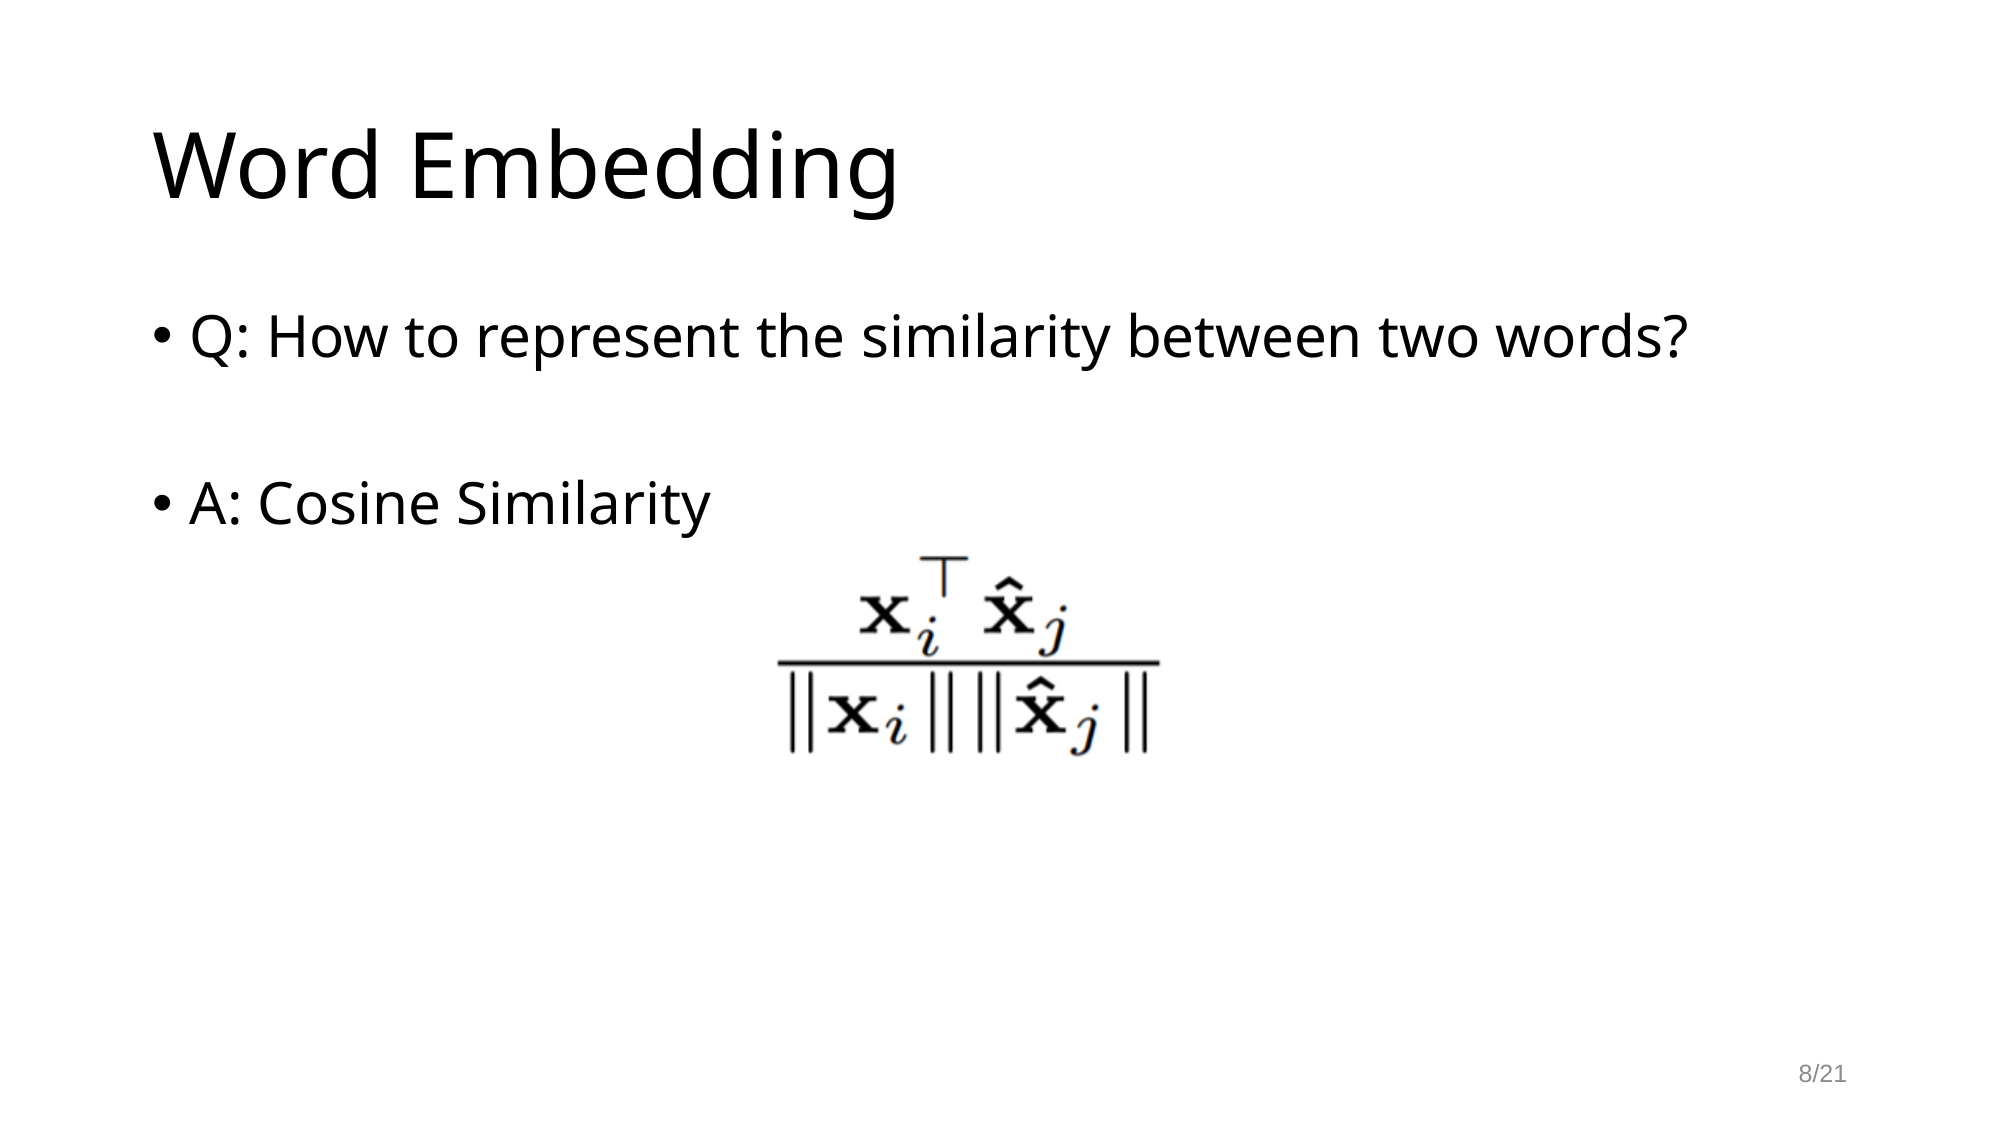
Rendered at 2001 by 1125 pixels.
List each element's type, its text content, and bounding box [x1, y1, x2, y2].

title Word Embedding [137, 59, 1863, 278]
list Q: How to represent the similarity between two words? A: Cosine Similarity [137, 299, 1863, 1014]
picture [743, 550, 1175, 762]
slide_number 8/21 [1412, 1042, 1863, 1103]
